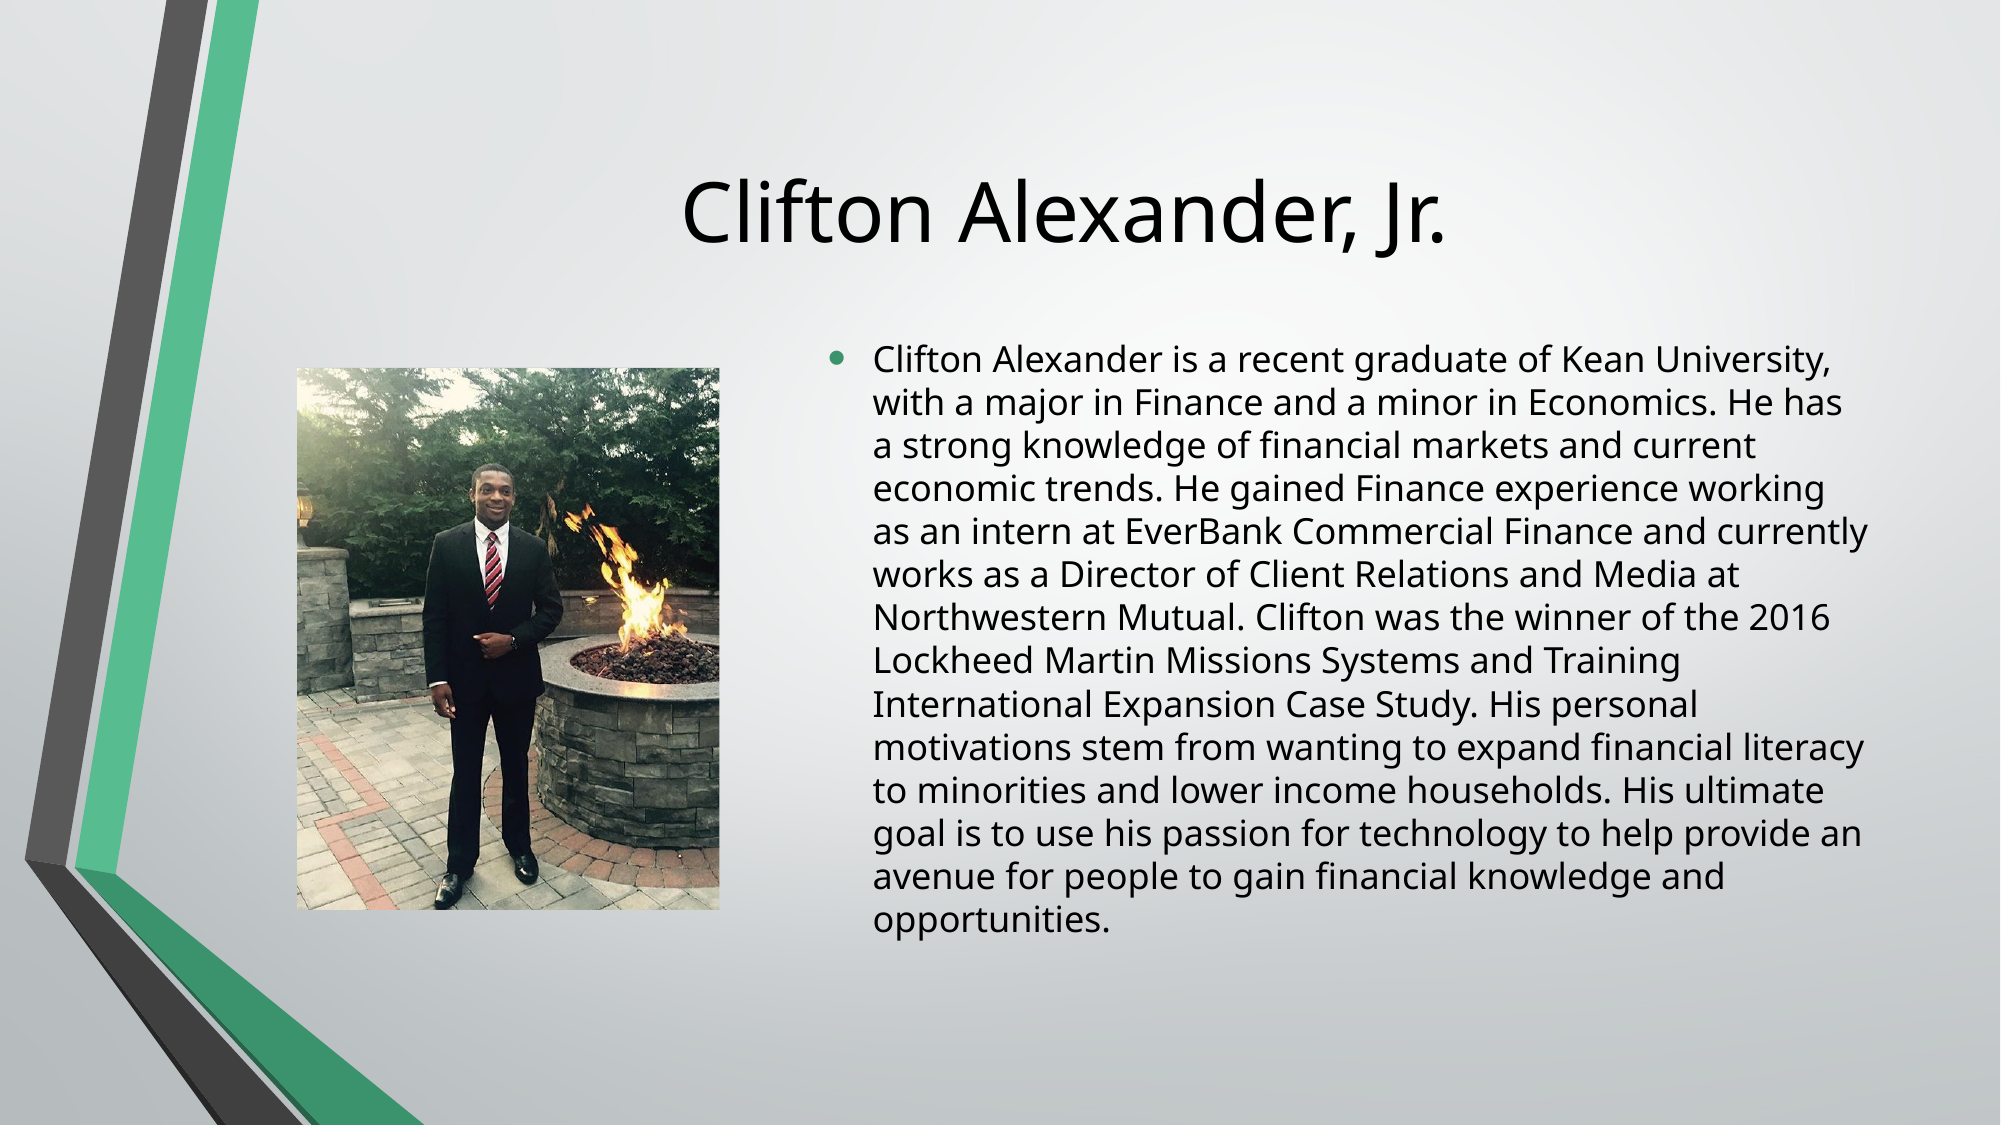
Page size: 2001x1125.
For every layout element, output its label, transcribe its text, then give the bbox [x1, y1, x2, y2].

list Clifton Alexander is a recent graduate of Kean University, with a major in Finance and a minor in Economics. He has a strong knowledge of financial markets and current economic trends. He gained Finance experience working as an intern at EverBank Commercial Finance and currently works as a Director of Client Relations and Media at Northwestern Mutual. Clifton was the winner of the 2016 Lockheed Martin Missions Systems and Training International Expansion Case Study. His personal motivations stem from wanting to expand financial literacy to minorities and lower income households. His ultimate goal is to use his passion for technology to help provide an avenue for people to gain financial knowledge and opportunities. [812, 326, 1887, 950]
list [296, 366, 720, 910]
title Clifton Alexander, Jr. [243, 112, 1887, 307]
